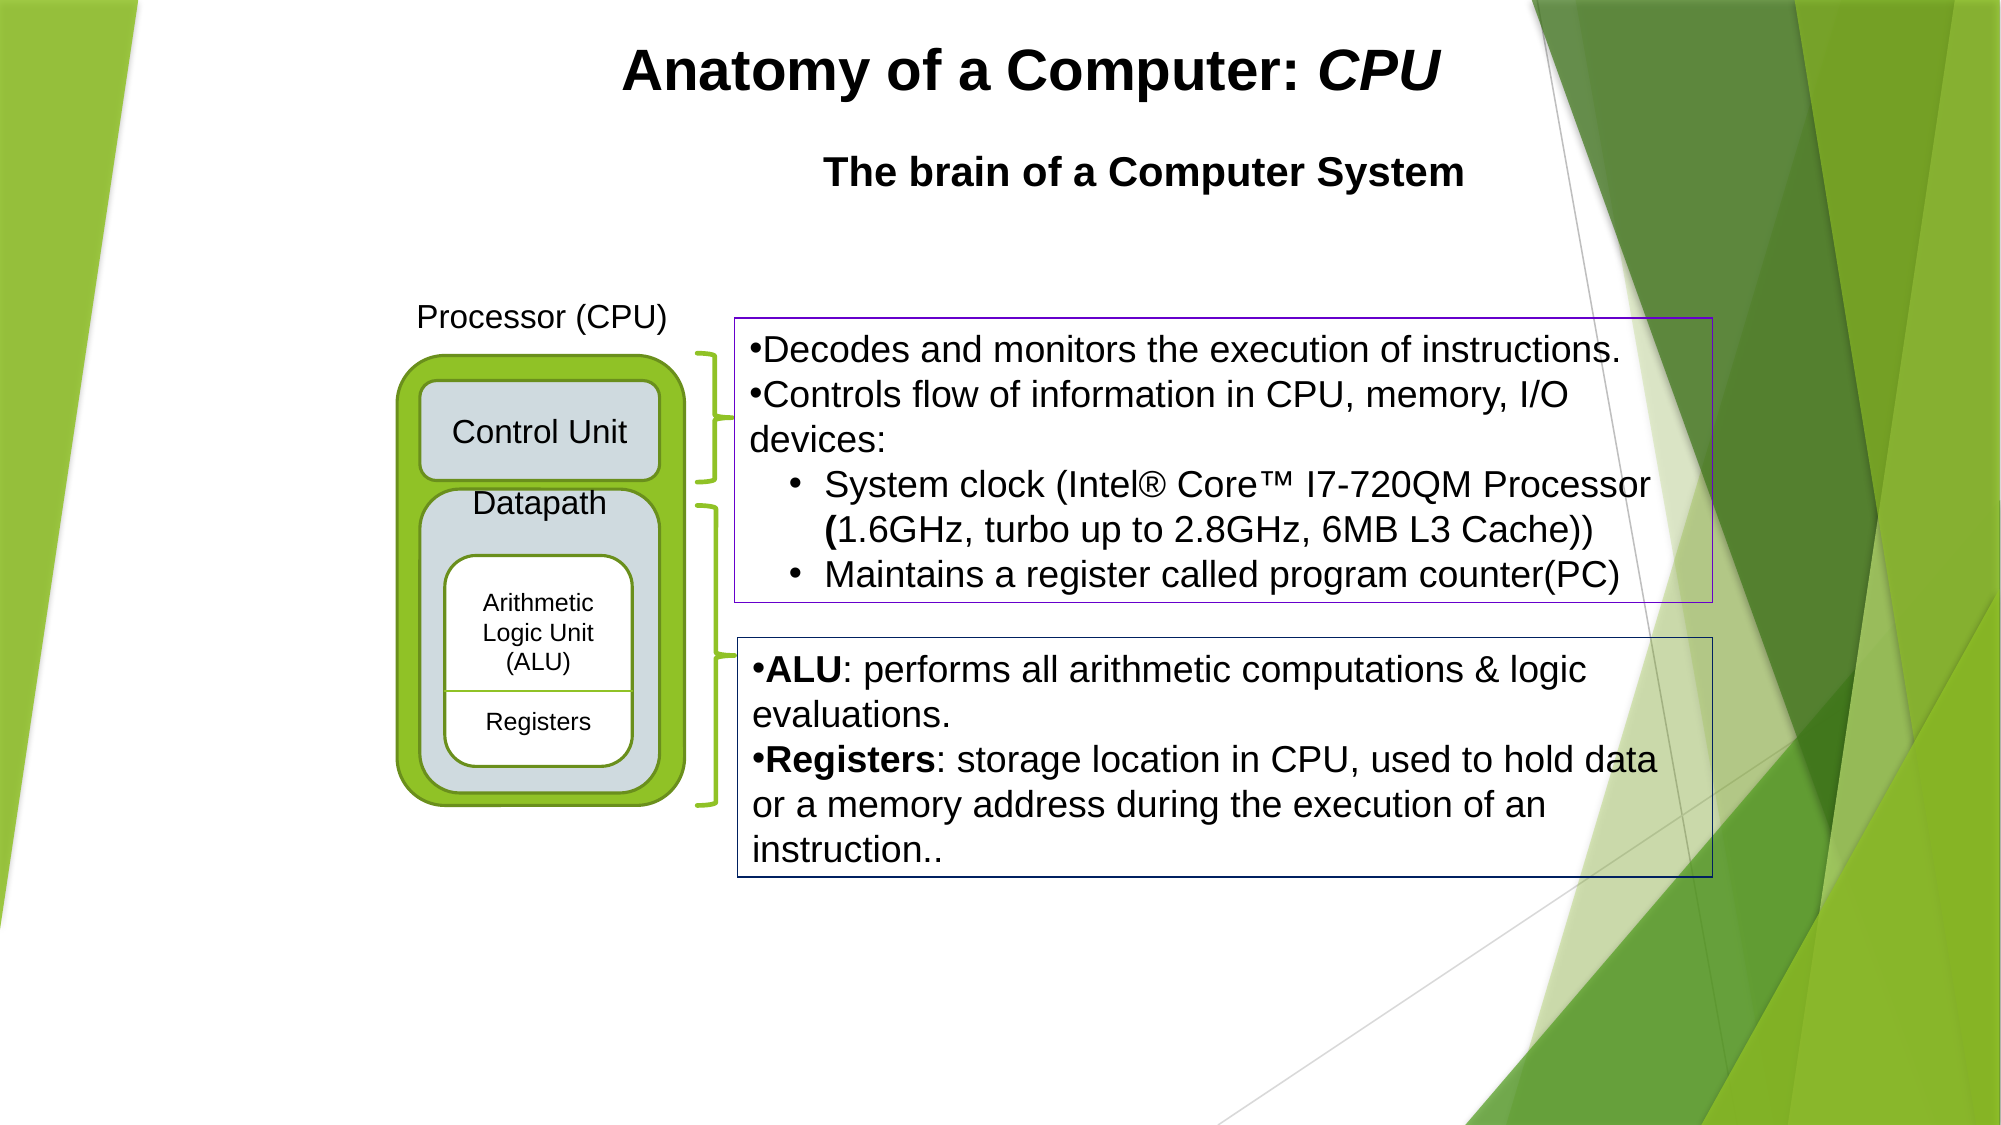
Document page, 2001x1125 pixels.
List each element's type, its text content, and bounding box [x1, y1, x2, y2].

text_box Datapath [418, 487, 662, 795]
text_box [696, 504, 736, 807]
text_box The brain of a Computer System [808, 137, 1481, 203]
text_box [612, 99, 1713, 1075]
text_box Decodes and monitors the execution of instructions. Controls flow of information in CPU, memory, I/O devices: System clock (Intel® Core™ I7-720QM Processor (1.6GHz, turbo up to 2.8GHz, 6MB L3 Cache)) Maintains a register called program counter(PC) [734, 317, 1713, 603]
text_box [395, 353, 687, 808]
text_box [696, 352, 734, 484]
text_box ALU: performs all arithmetic computations & logic evaluations. Registers: storage location in CPU, used to hold data or a memory address during the execution of an instruction.. [737, 637, 1713, 878]
text_box Arithmetic Logic Unit (ALU) Registers [443, 698, 634, 768]
text_box Processor (CPU) [401, 287, 683, 343]
text_box Anatomy of a Computer: CPU [349, 24, 1713, 110]
text_box Control Unit [418, 378, 662, 483]
text_box Arithmetic Logic Unit (ALU) Registers [443, 553, 634, 690]
text_box [287, 99, 600, 1059]
